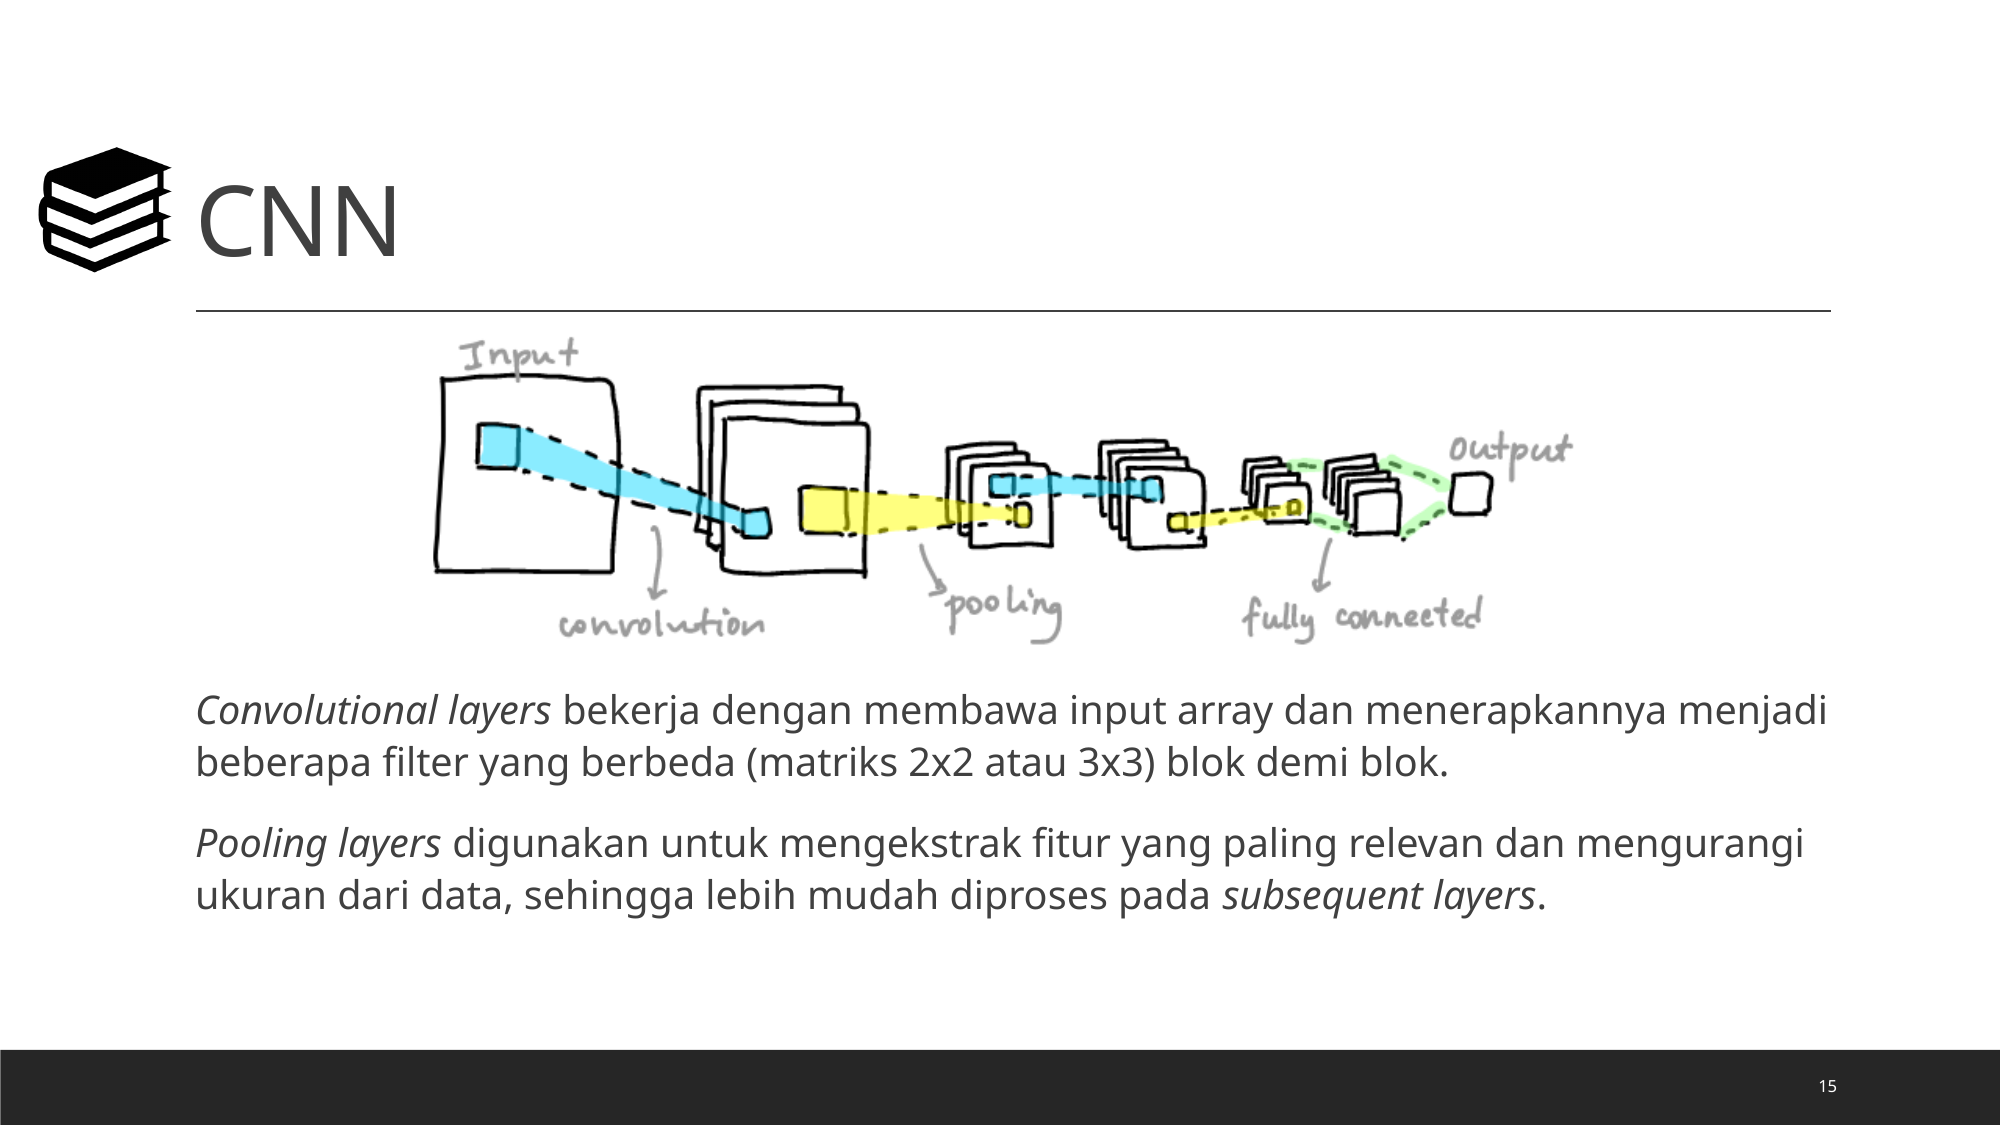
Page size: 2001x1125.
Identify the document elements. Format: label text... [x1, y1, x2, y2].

list Convolutional layers bekerja dengan membawa input array dan menerapkannya menjadi beberapa filter yang berbeda (matriks 2x2 atau 3x3) blok demi blok. Pooling layers digunakan untuk mengekstrak fitur yang paling relevan dan mengurangi ukuran dari data, sehingga lebih mudah diproses pada subsequent layers. [180, 672, 1830, 963]
picture [29, 134, 181, 286]
picture [431, 328, 1579, 674]
slide_number 15 [1803, 1057, 1932, 1118]
title CNN [180, 47, 1830, 285]
